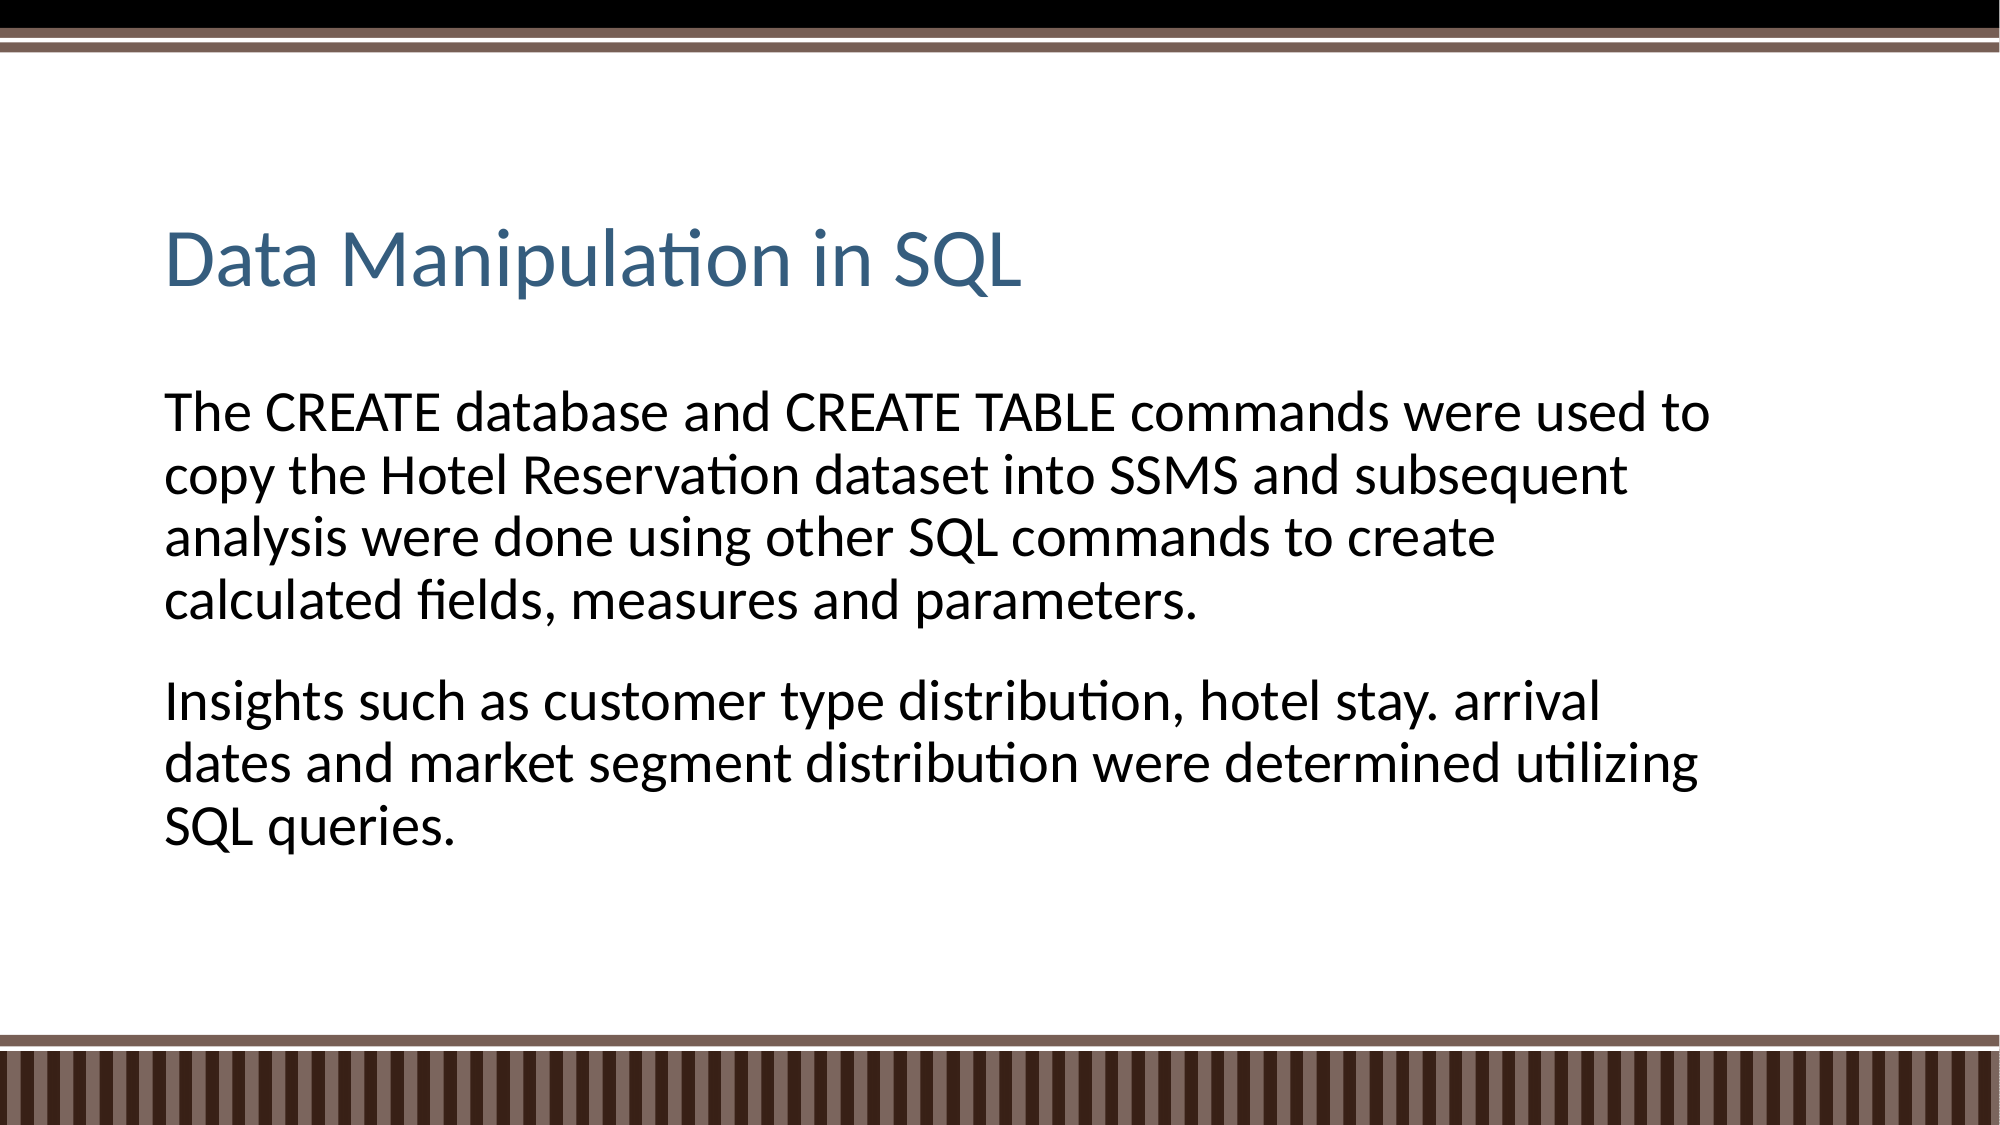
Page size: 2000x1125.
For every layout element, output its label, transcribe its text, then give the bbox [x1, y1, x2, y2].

list The CREATE database and CREATE TABLE commands were used to copy the Hotel Reservation dataset into SSMS and subsequent analysis were done using other SQL commands to create calculated fields, measures and parameters. Insights such as customer type distribution, hotel stay. arrival dates and market segment distribution were determined utilizing SQL queries. [149, 373, 1750, 920]
title Data Manipulation in SQL [149, 137, 1750, 313]
